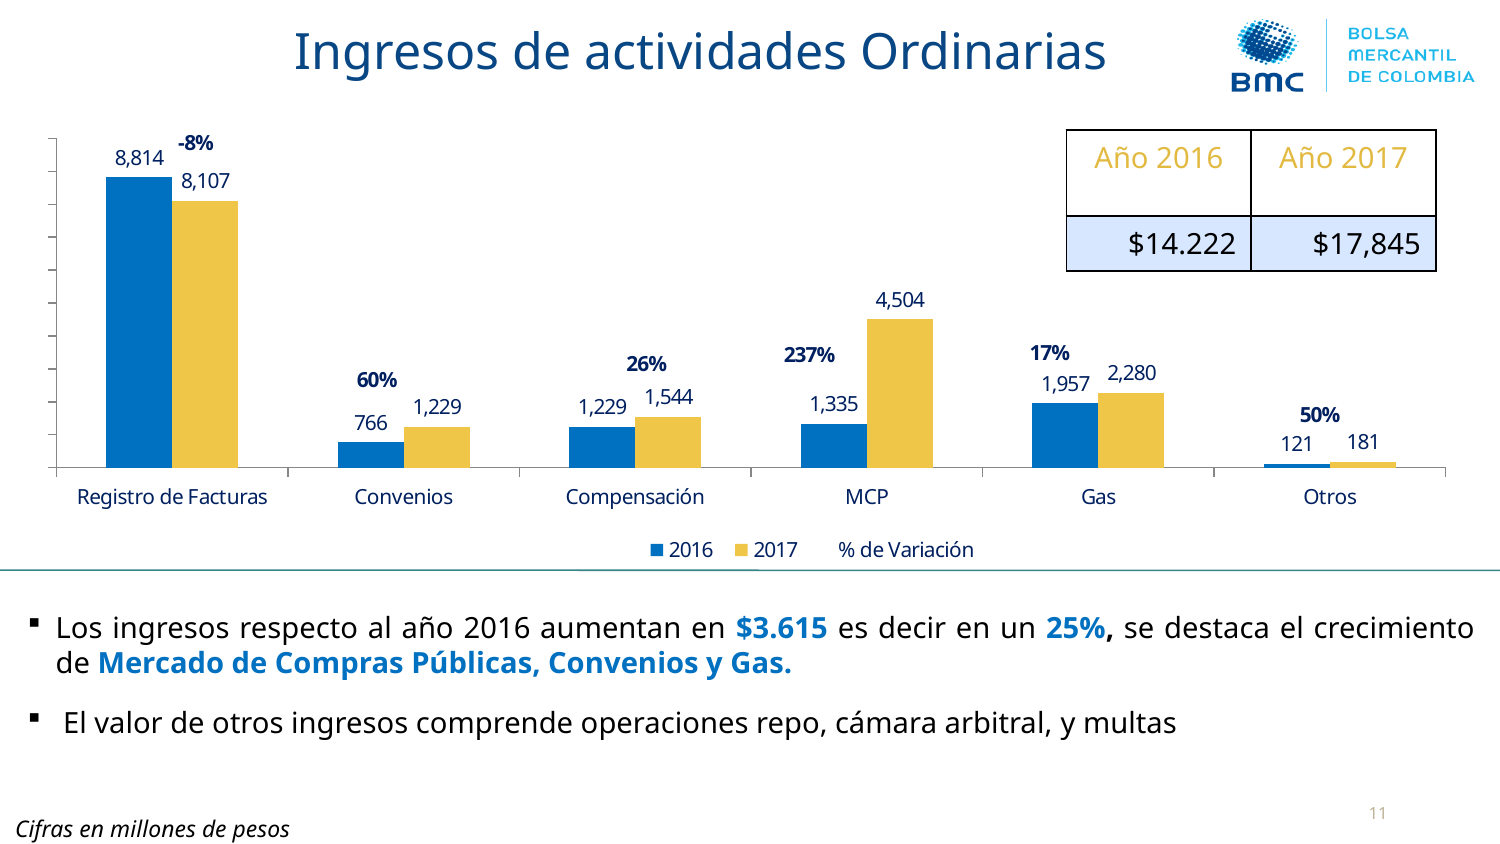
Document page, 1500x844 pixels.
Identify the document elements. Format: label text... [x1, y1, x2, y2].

text_box Cifras en millones de pesos [0, 806, 362, 836]
text_box Ingresos de actividades Ordinarias [118, 0, 1298, 109]
list Los ingresos respecto al año 2016 aumentan en $3.615 es decir en un 25%, se destaca el crecimiento de Mercado de Compras Públicas, Convenios y Gas. El valor de otros ingresos comprende operaciones repo, cámara arbitral, y multas [27, 609, 1475, 759]
chart [27, 128, 1475, 571]
picture [1229, 18, 1478, 96]
